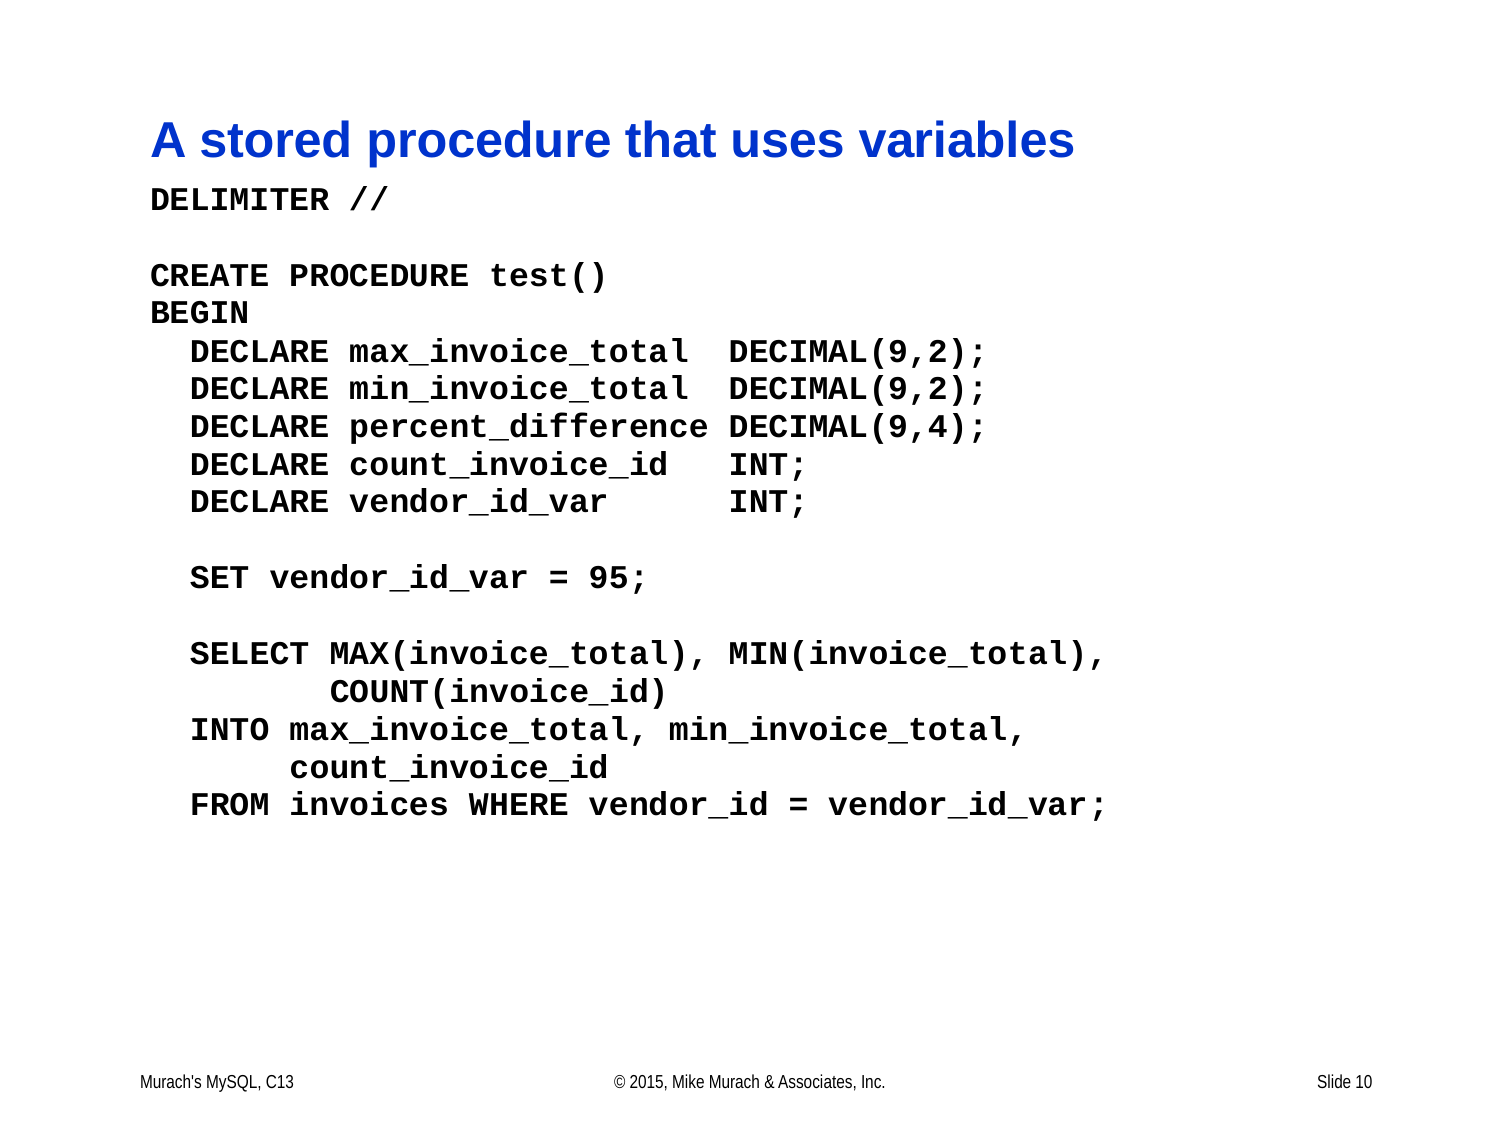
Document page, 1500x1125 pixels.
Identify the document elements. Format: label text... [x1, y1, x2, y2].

slide_number Murach's MySQL, C13 [124, 1024, 451, 1101]
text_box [149, 112, 1351, 885]
slide_number Slide 10 [1074, 1024, 1388, 1101]
footer © 2015, Mike Murach & Associates, Inc. [474, 1024, 1026, 1101]
